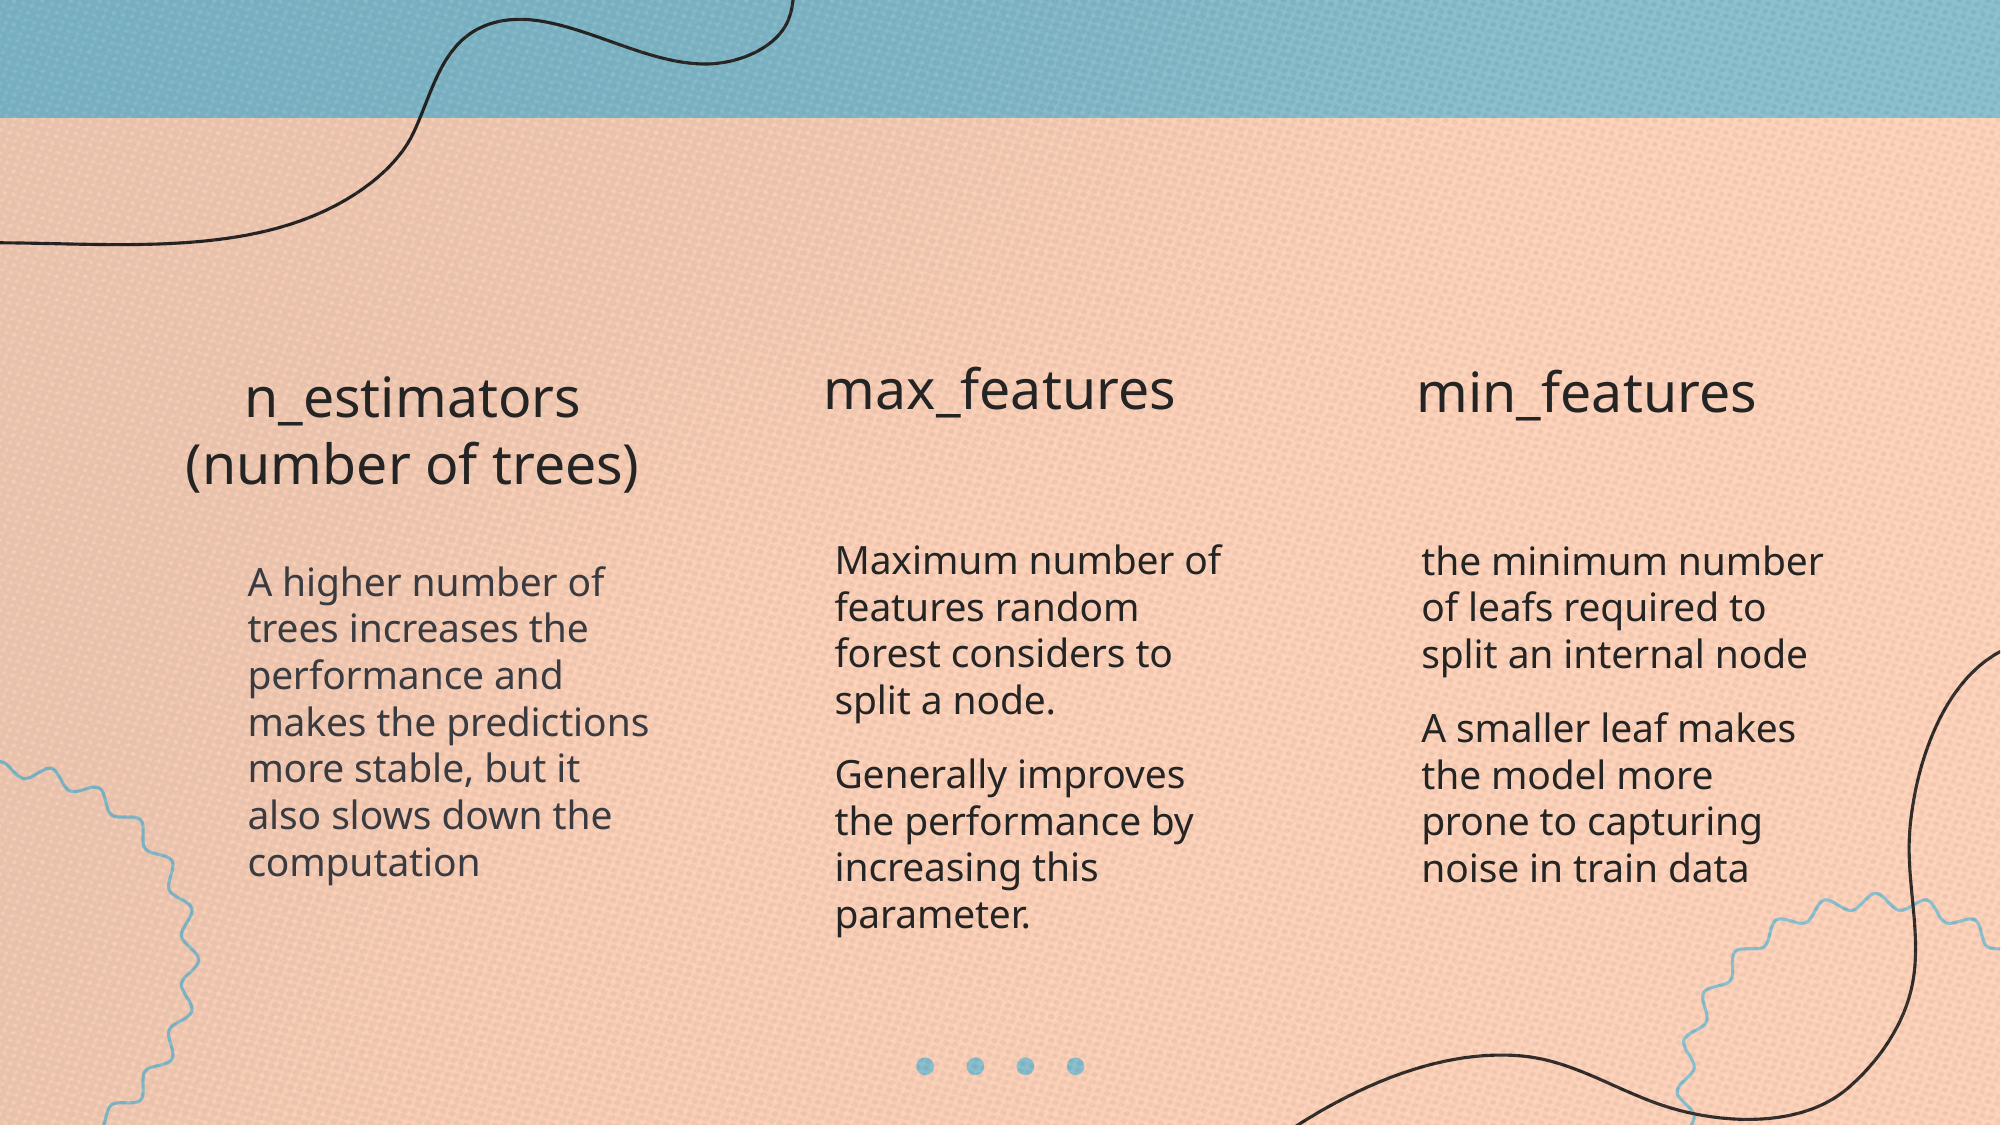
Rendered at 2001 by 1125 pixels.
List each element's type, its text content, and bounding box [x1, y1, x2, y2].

subtitle A higher number of trees increases the performance and makes the predictions more stable, but it also slows down the computation [157, 532, 669, 956]
title max_features [744, 329, 1256, 445]
subtitle the minimum number of leafs required to split an internal node A smaller leaf makes the model more prone to capturing noise in train data [1331, 492, 1843, 934]
title min_features [1331, 332, 1843, 448]
title n_estimators (number of trees) [157, 371, 669, 487]
subtitle Maximum number of features random forest considers to split a node. Generally improves the performance by increasing this parameter. [744, 486, 1256, 986]
